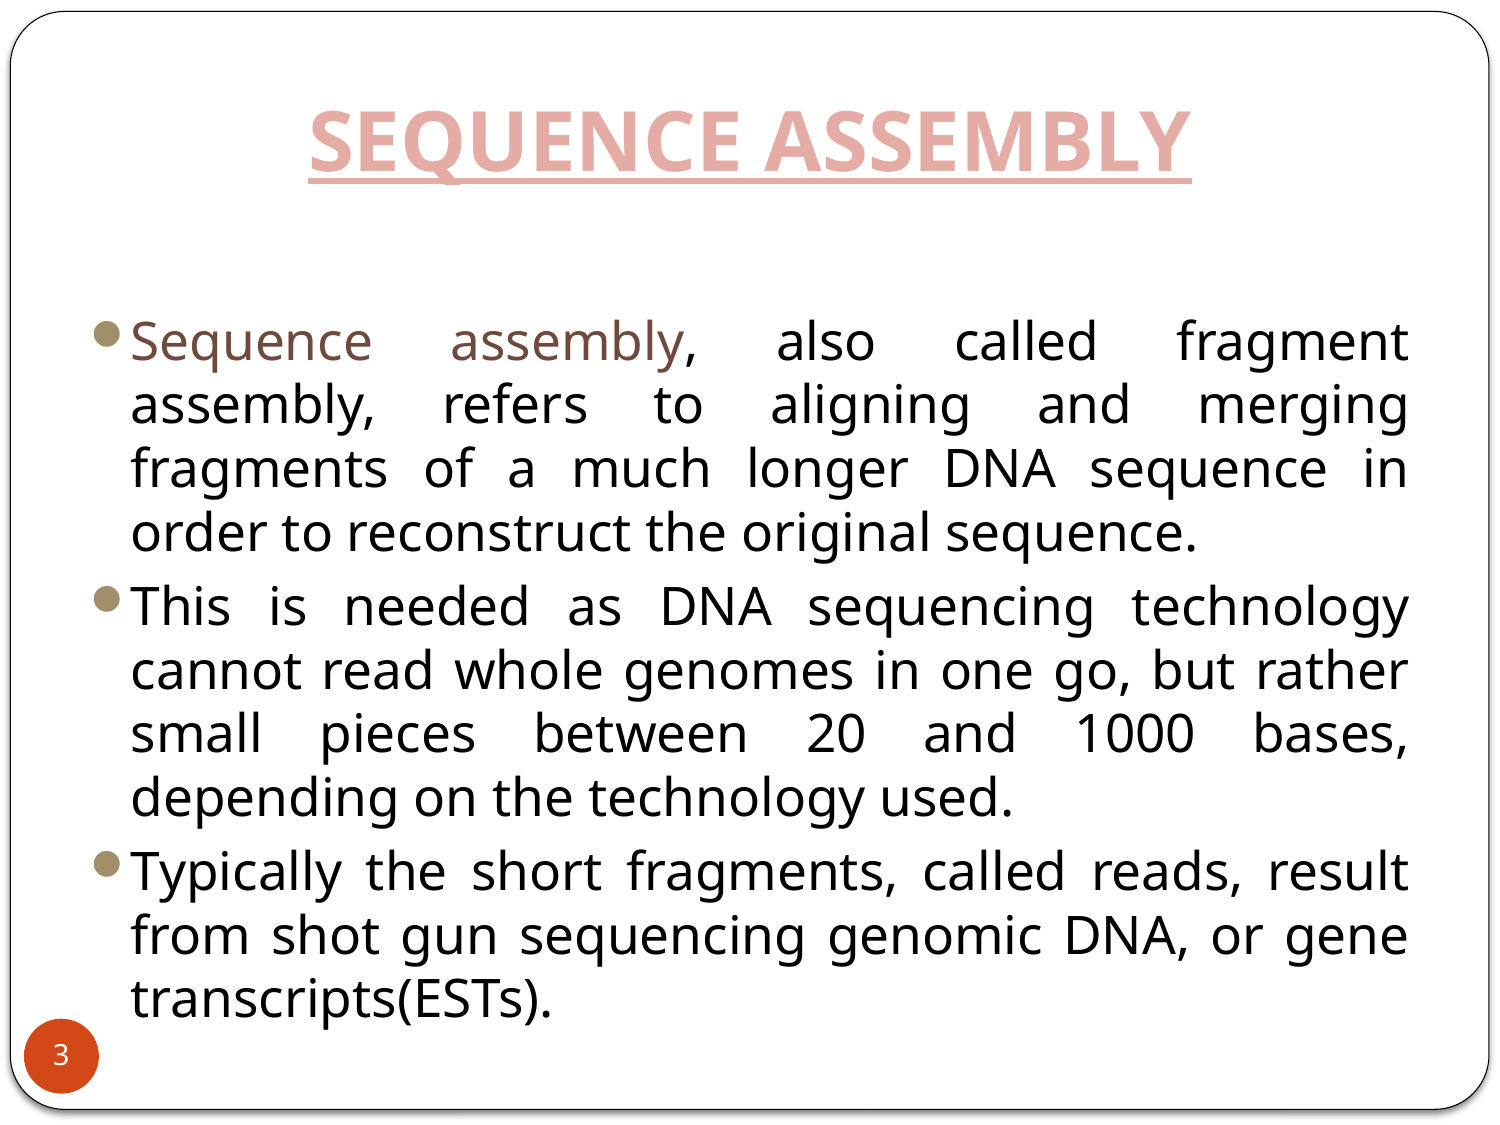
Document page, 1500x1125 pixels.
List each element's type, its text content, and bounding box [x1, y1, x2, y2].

slide_number 3 [23, 1018, 99, 1094]
list Sequence assembly, also called fragment assembly, refers to aligning and merging fragments of a much longer DNA sequence in order to reconstruct the original sequence. This is needed as DNA sequencing technology cannot read whole genomes in one go, but rather small pieces between 20 and 1000 bases, depending on the technology used. Typically the short fragments, called reads, result from shot gun sequencing genomic DNA, or gene transcripts(ESTs). [74, 299, 1426, 1038]
title SEQUENCE ASSEMBLY [74, 62, 1426, 204]
